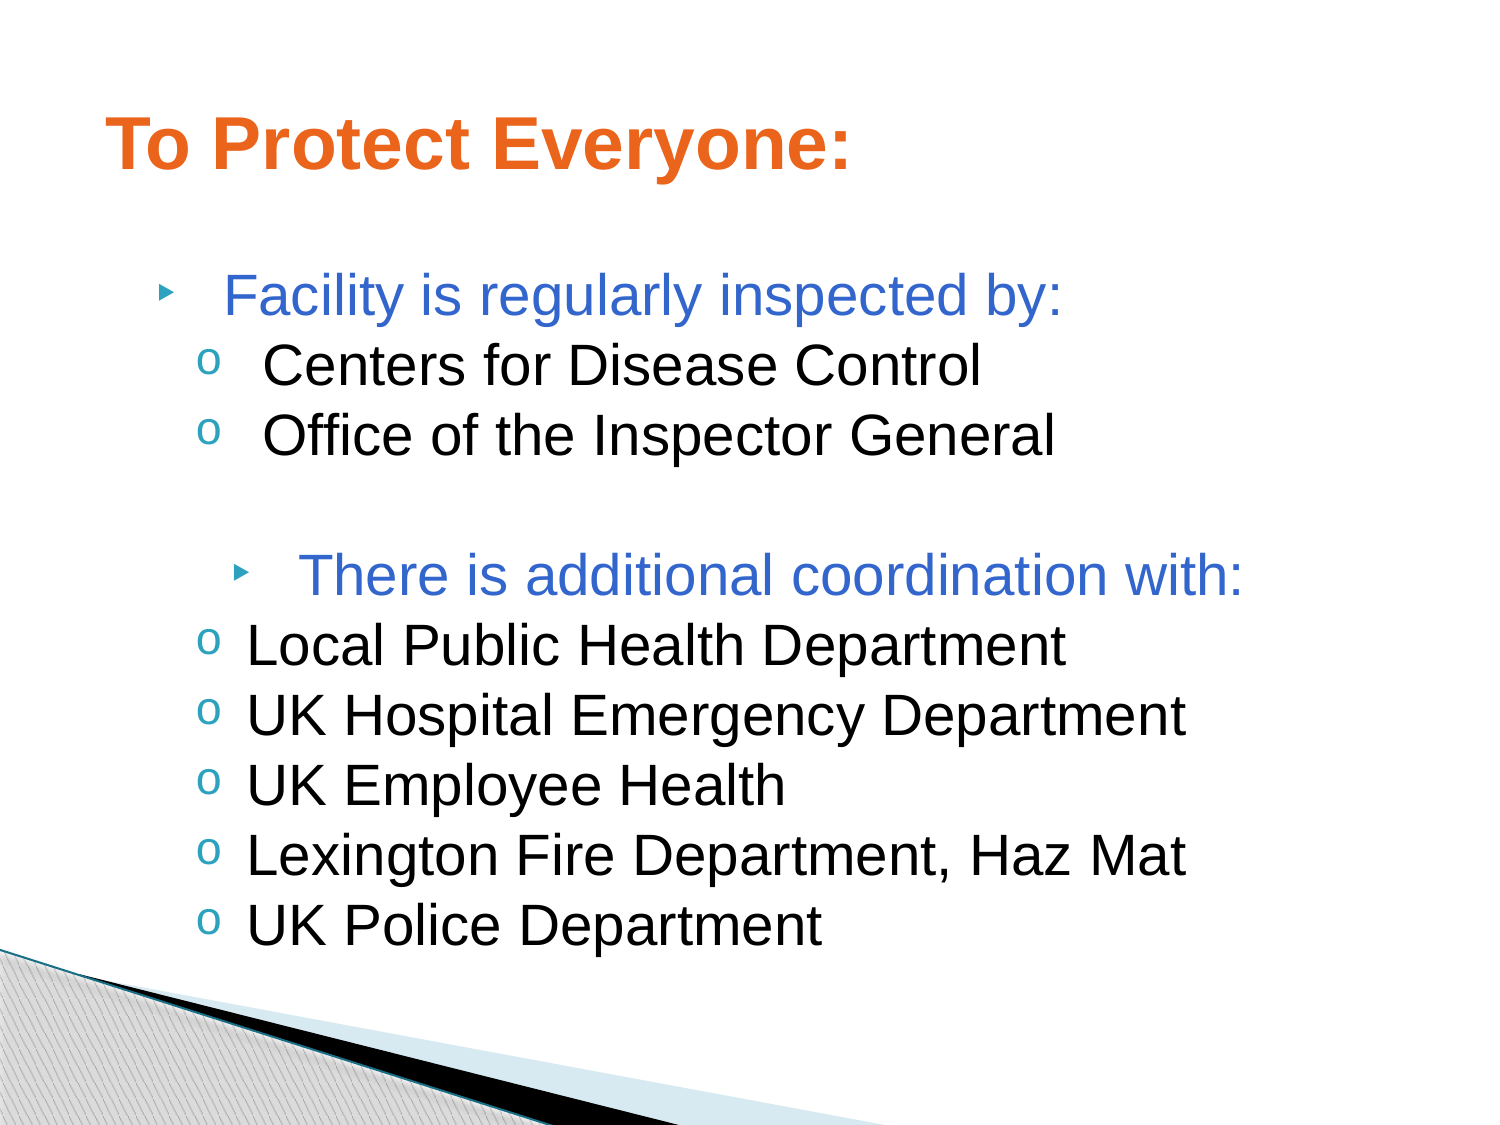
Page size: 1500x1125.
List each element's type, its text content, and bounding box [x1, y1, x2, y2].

text_box To Protect Everyone: [90, 87, 890, 193]
text_box Facility is regularly inspected by: Centers for Disease Control Office of the Inspector General There is additional coordination with: Local Public Health Department UK Hospital Emergency Department UK Employee Health Lexington Fire Department, Haz Mat UK Police Department [140, 249, 1262, 1125]
